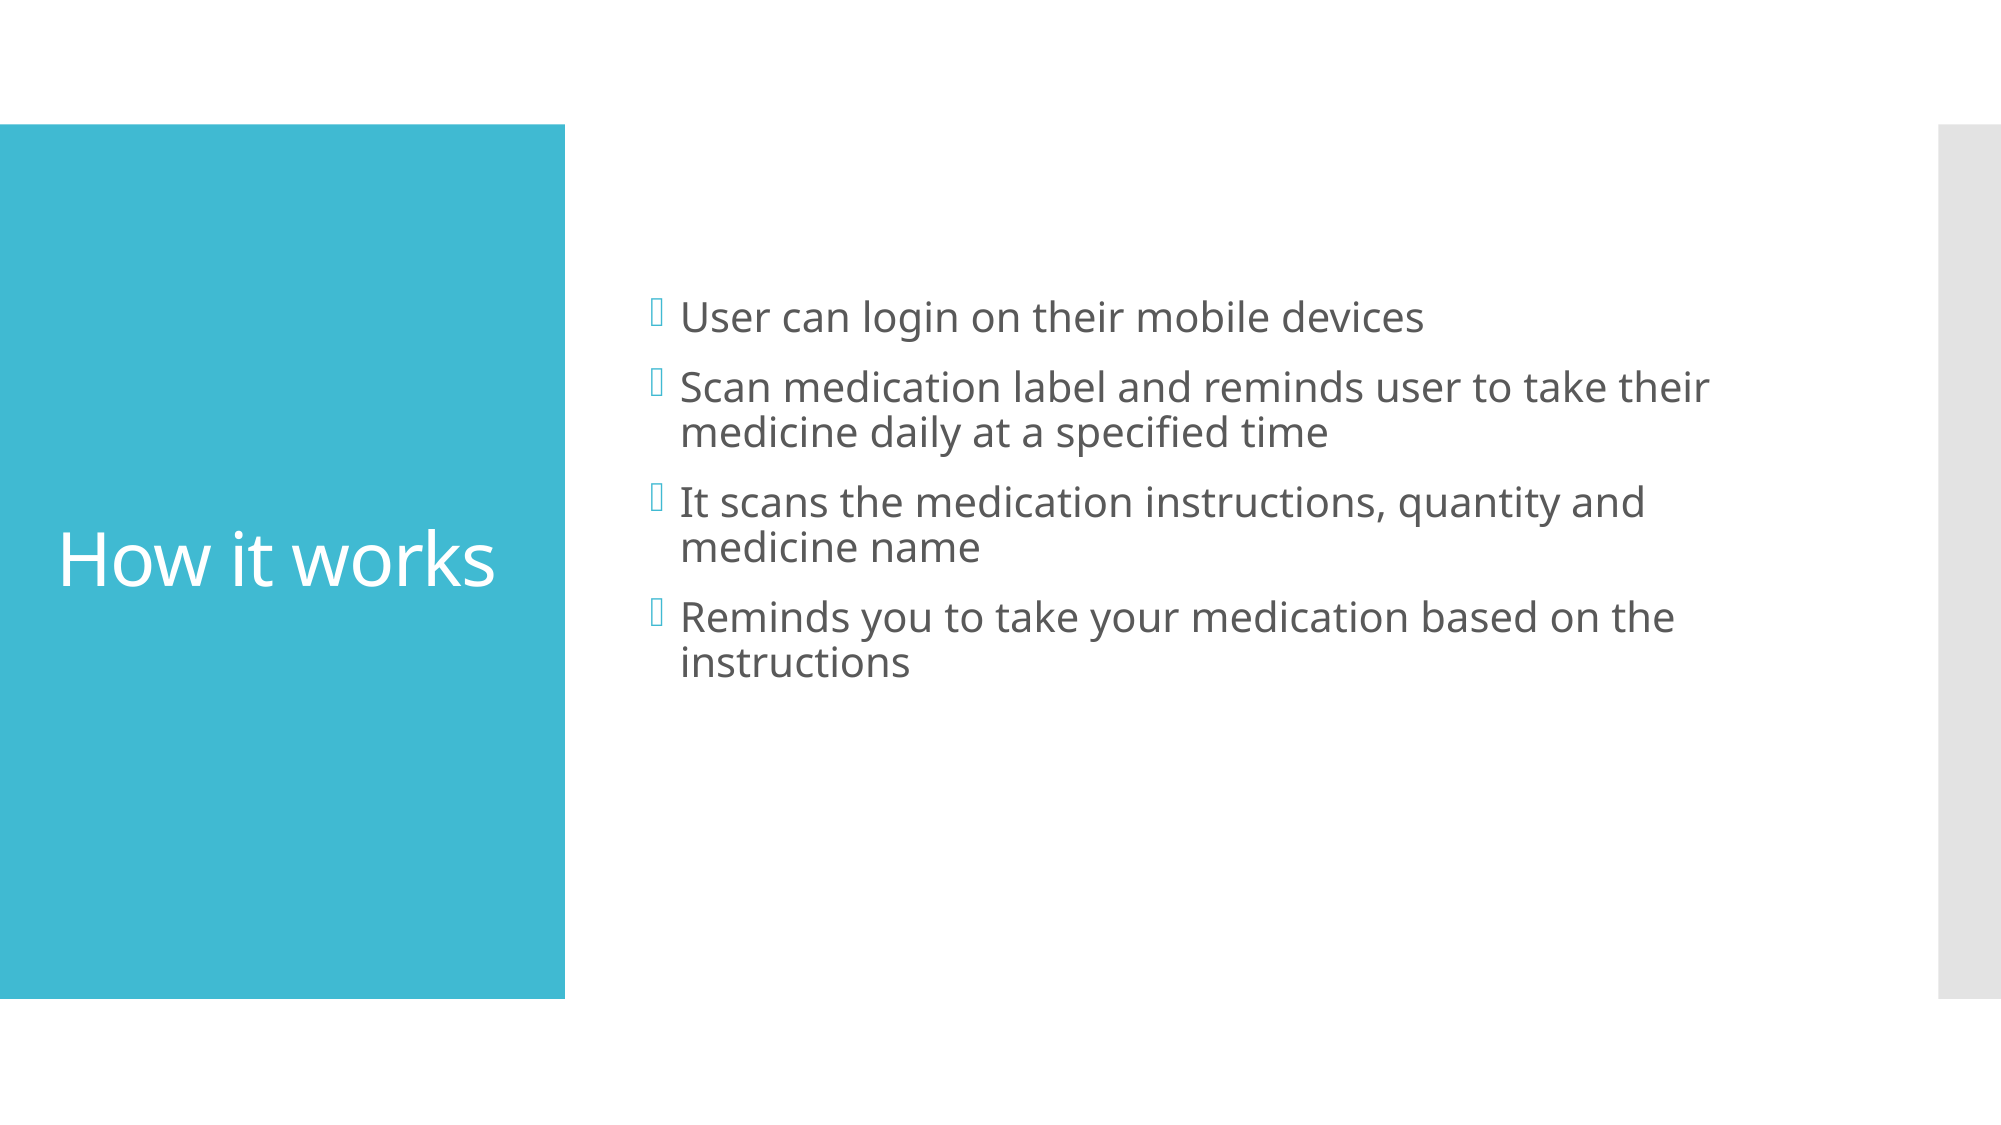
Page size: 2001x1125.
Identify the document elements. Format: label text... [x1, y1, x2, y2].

title How it works [41, 184, 525, 940]
list User can login on their mobile devices Scan medication label and reminds user to take their medicine daily at a specified time It scans the medication instructions, quantity and medicine name Reminds you to take your medication based on the instructions [634, 141, 1835, 982]
